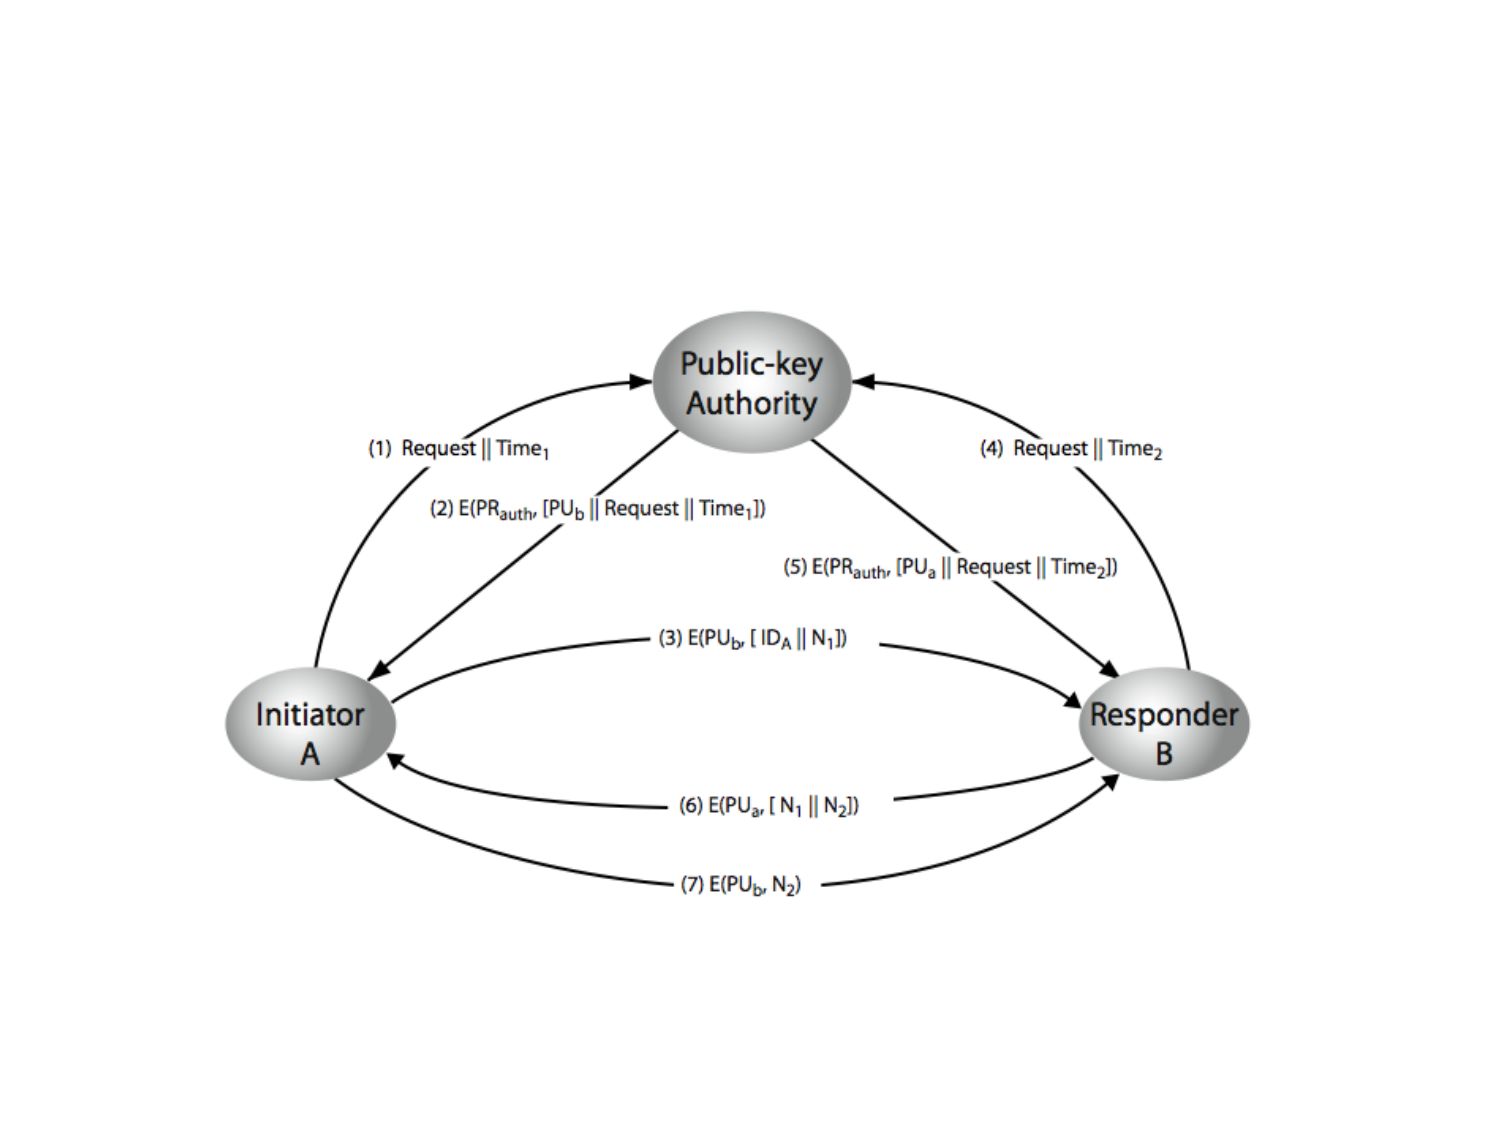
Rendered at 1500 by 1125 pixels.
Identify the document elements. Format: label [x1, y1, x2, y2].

list [124, 262, 1376, 1006]
